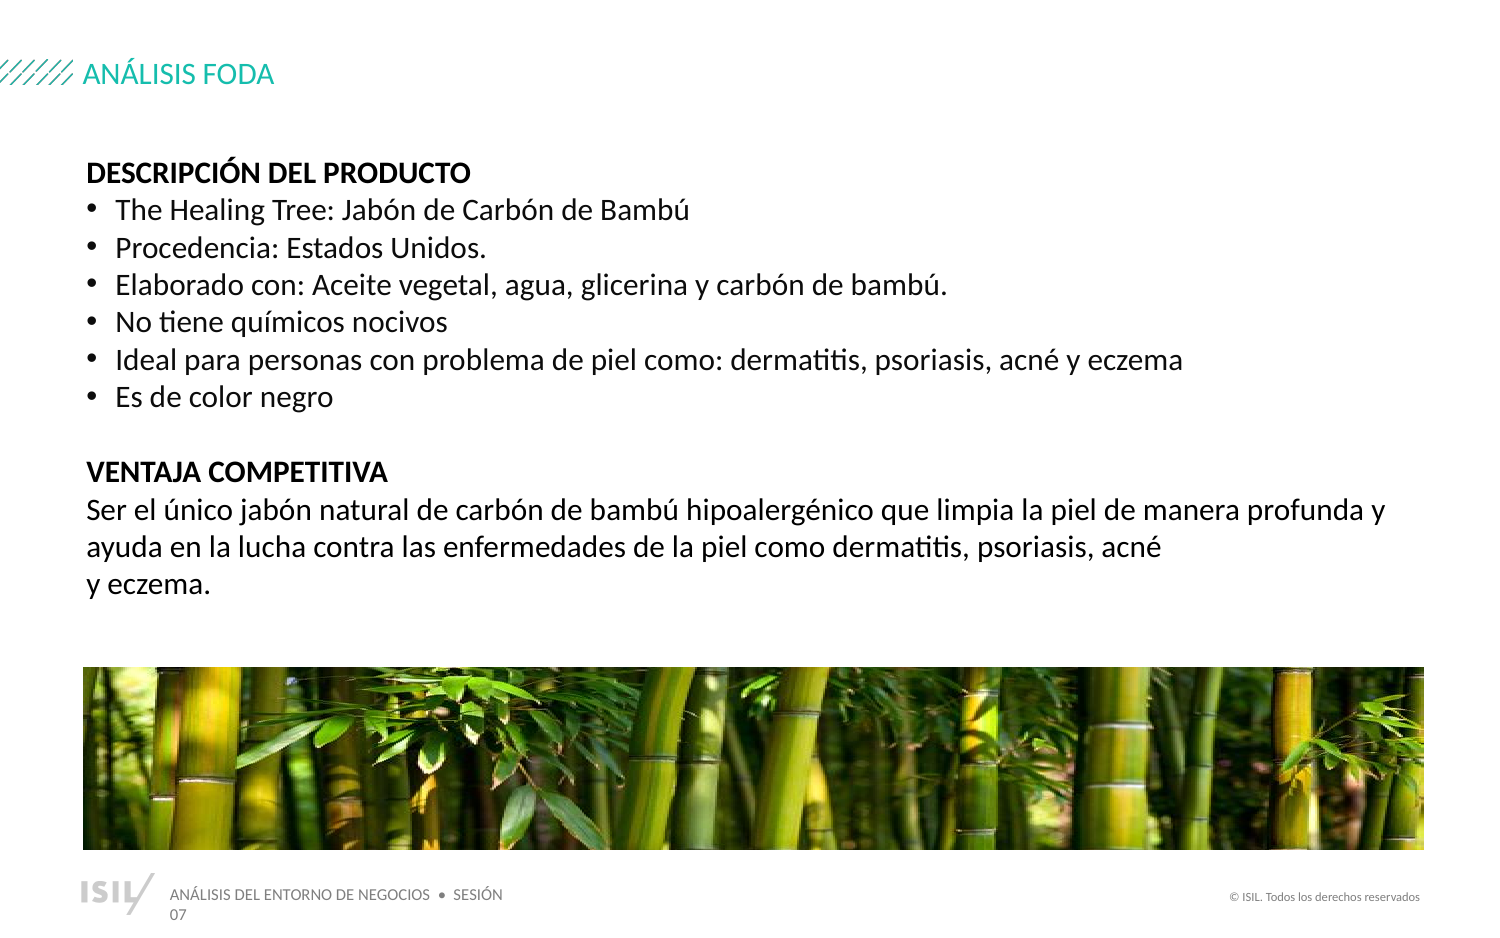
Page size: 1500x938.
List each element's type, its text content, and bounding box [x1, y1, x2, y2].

text_box DESCRIPCIÓN DEL PRODUCTO The Healing Tree: Jabón de Carbón de Bambú Procedencia: Estados Unidos. Elaborado con: Aceite vegetal, agua, glicerina y carbón de bambú. No tiene químicos nocivos Ideal para personas con problema de piel como: dermatitis, psoriasis, acné y eczema Es de color negro VENTAJA COMPETITIVA Ser el único jabón natural de carbón de bambú hipoalergénico que limpia la piel de manera profunda y ayuda en la lucha contra las enfermedades de la piel como dermatitis, psoriasis, acné y eczema. [86, 152, 1418, 602]
text_box ANÁLISIS FODA [82, 53, 1265, 91]
picture [83, 667, 1424, 850]
picture [0, 59, 74, 86]
